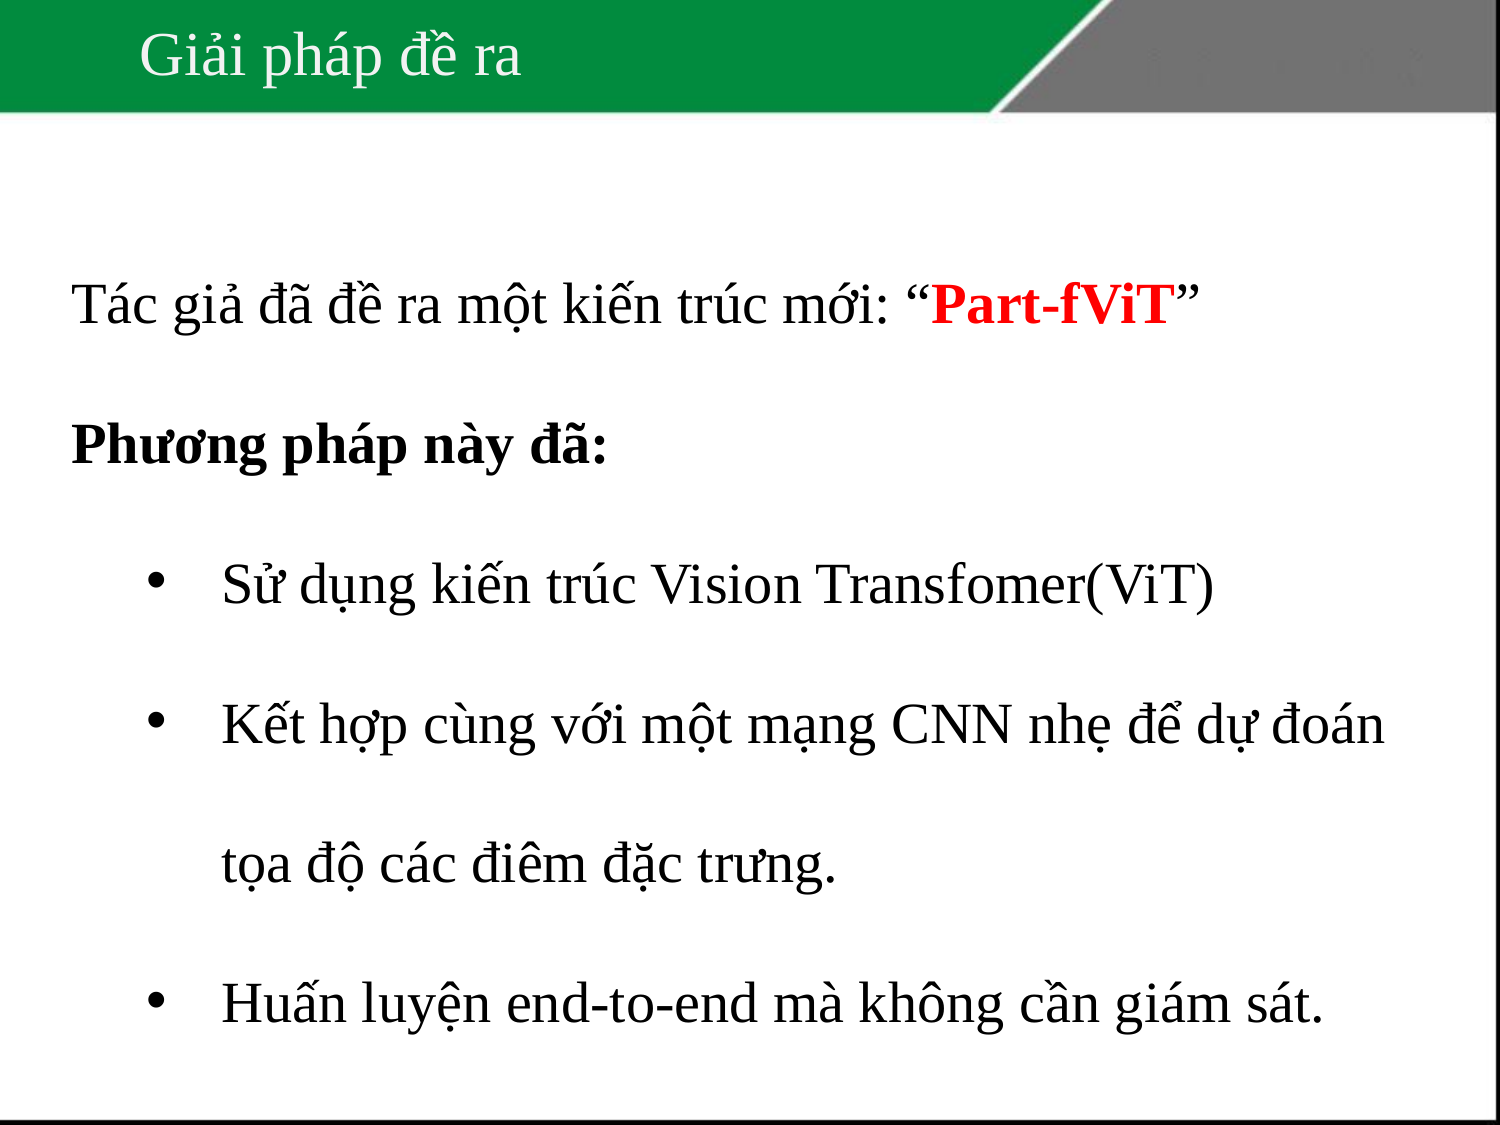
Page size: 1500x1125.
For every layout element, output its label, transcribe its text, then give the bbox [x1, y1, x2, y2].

picture [0, 0, 1500, 1125]
title Giải pháp đề ra [0, 0, 788, 113]
text_box Tác giả đã đề ra một kiến trúc mới: “Part-fViT” Phương pháp này đã: Sử dụng kiến trúc Vision Transfomer(ViT) Kết hợp cùng với một mạng CNN nhẹ để dự đoán tọa độ các điêm đặc trưng. Huấn luyện end-to-end mà không cần giám sát. [56, 187, 1419, 1125]
